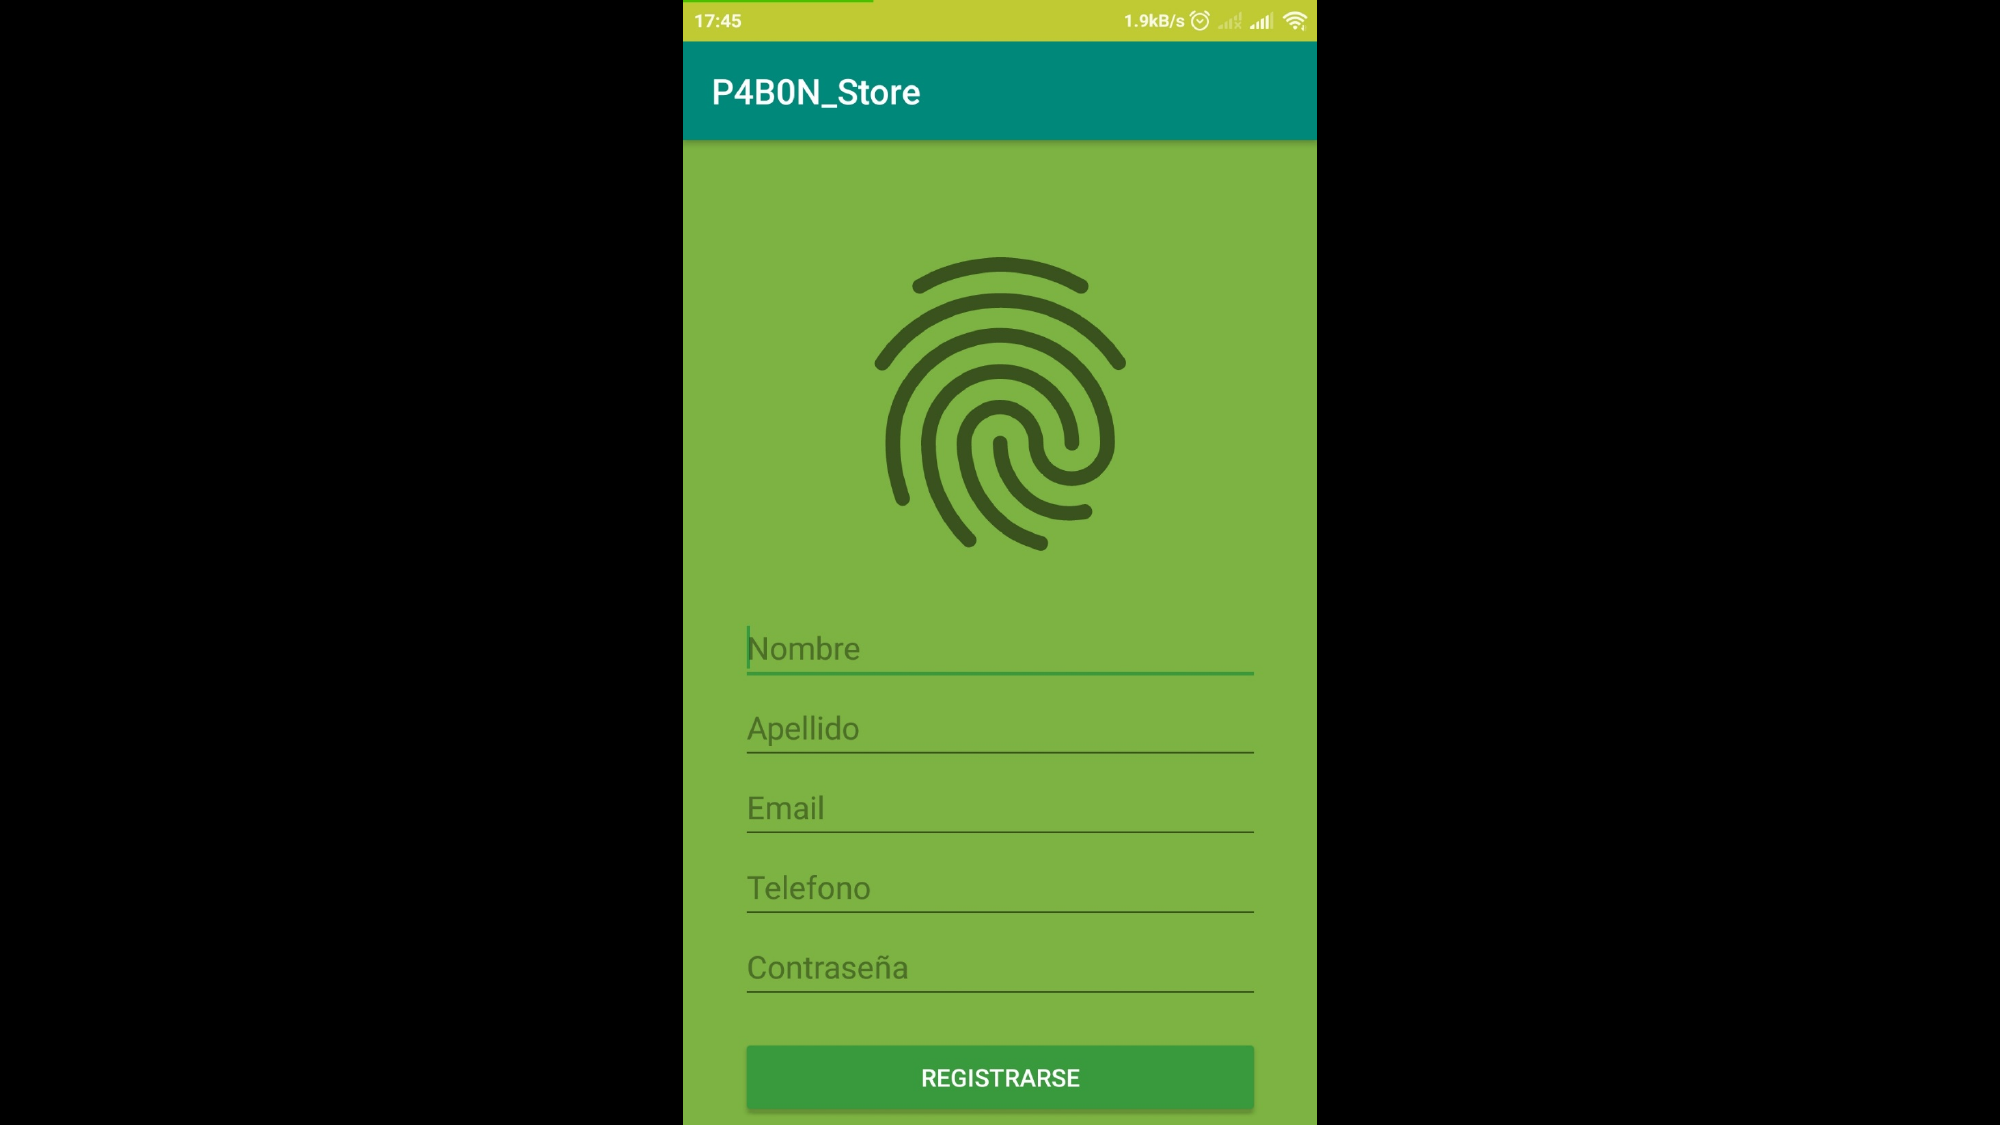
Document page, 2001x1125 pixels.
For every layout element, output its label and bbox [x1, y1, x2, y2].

picture [683, 0, 1317, 1125]
